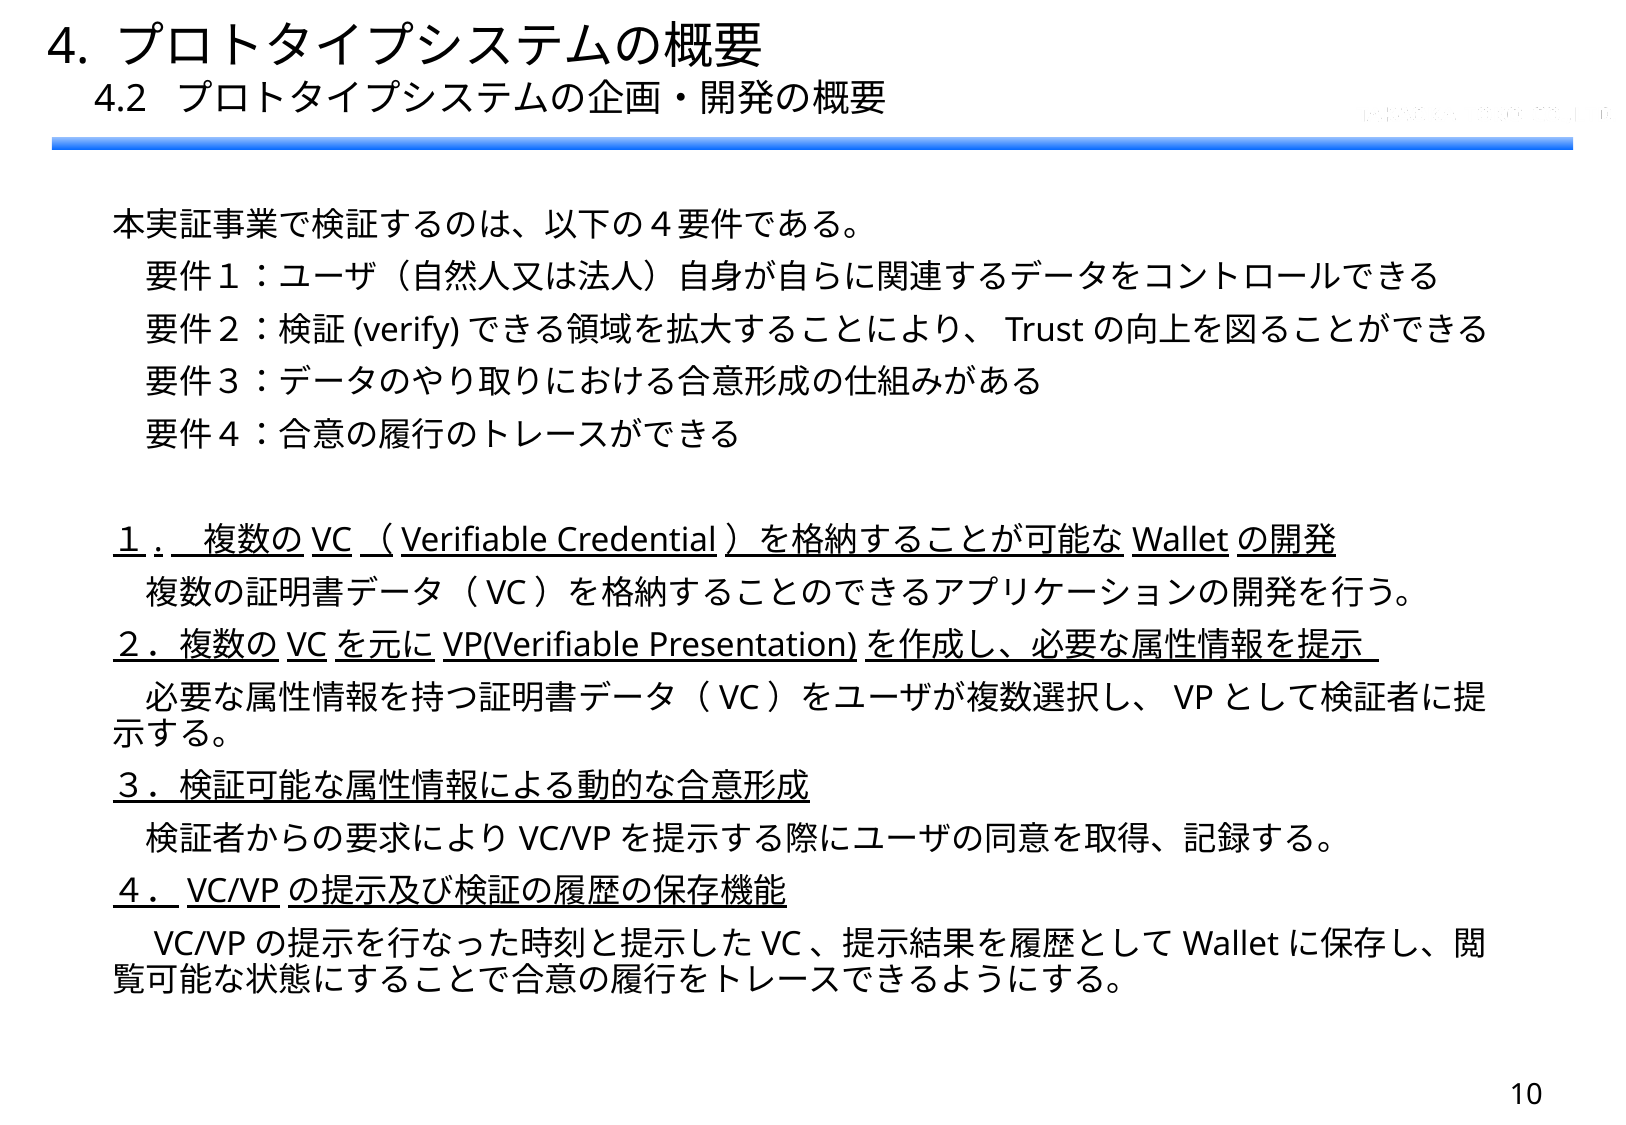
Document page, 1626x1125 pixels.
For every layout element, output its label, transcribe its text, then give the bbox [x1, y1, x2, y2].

text_box 本実証事業で検証するのは、以下の４要件である。 要件１：ユーザ（自然人又は法人）自身が自らに関連するデータをコントロールできる 要件２：検証(verify)できる領域を拡大することにより、Trustの向上を図ることができる 要件３：データのやり取りにおける合意形成の仕組みがある 要件４：合意の履行のトレースができる １. 複数のVC（Verifiable Credential）を格納することが可能なWalletの開発 複数の証明書データ（VC）を格納することのできるアプリケーションの開発を行う。 ２．複数のVCを元にVP(Verifiable Presentation)を作成し、必要な属性情報を提示 必要な属性情報を持つ証明書データ（VC）をユーザが複数選択し、VPとして検証者に提示する。 ３．検証可能な属性情報による動的な合意形成 検証者からの要求によりVC/VPを提示する際にユーザの同意を取得、記録する。 ４．VC/VPの提示及び検証の履歴の保存機能 VC/VPの提示を行なった時刻と提示したVC、提示結果を履歴としてWalletに保存し、閲覧可能な状態にすることで合意の履行をトレースできるようにする。 [97, 200, 1528, 1006]
text_box 4. プロトタイプシステムの概要 4.2 プロトタイプシステムの企画・開発の概要 [32, 13, 1486, 119]
picture [1356, 100, 1616, 130]
slide_number 9 [1178, 1058, 1558, 1119]
